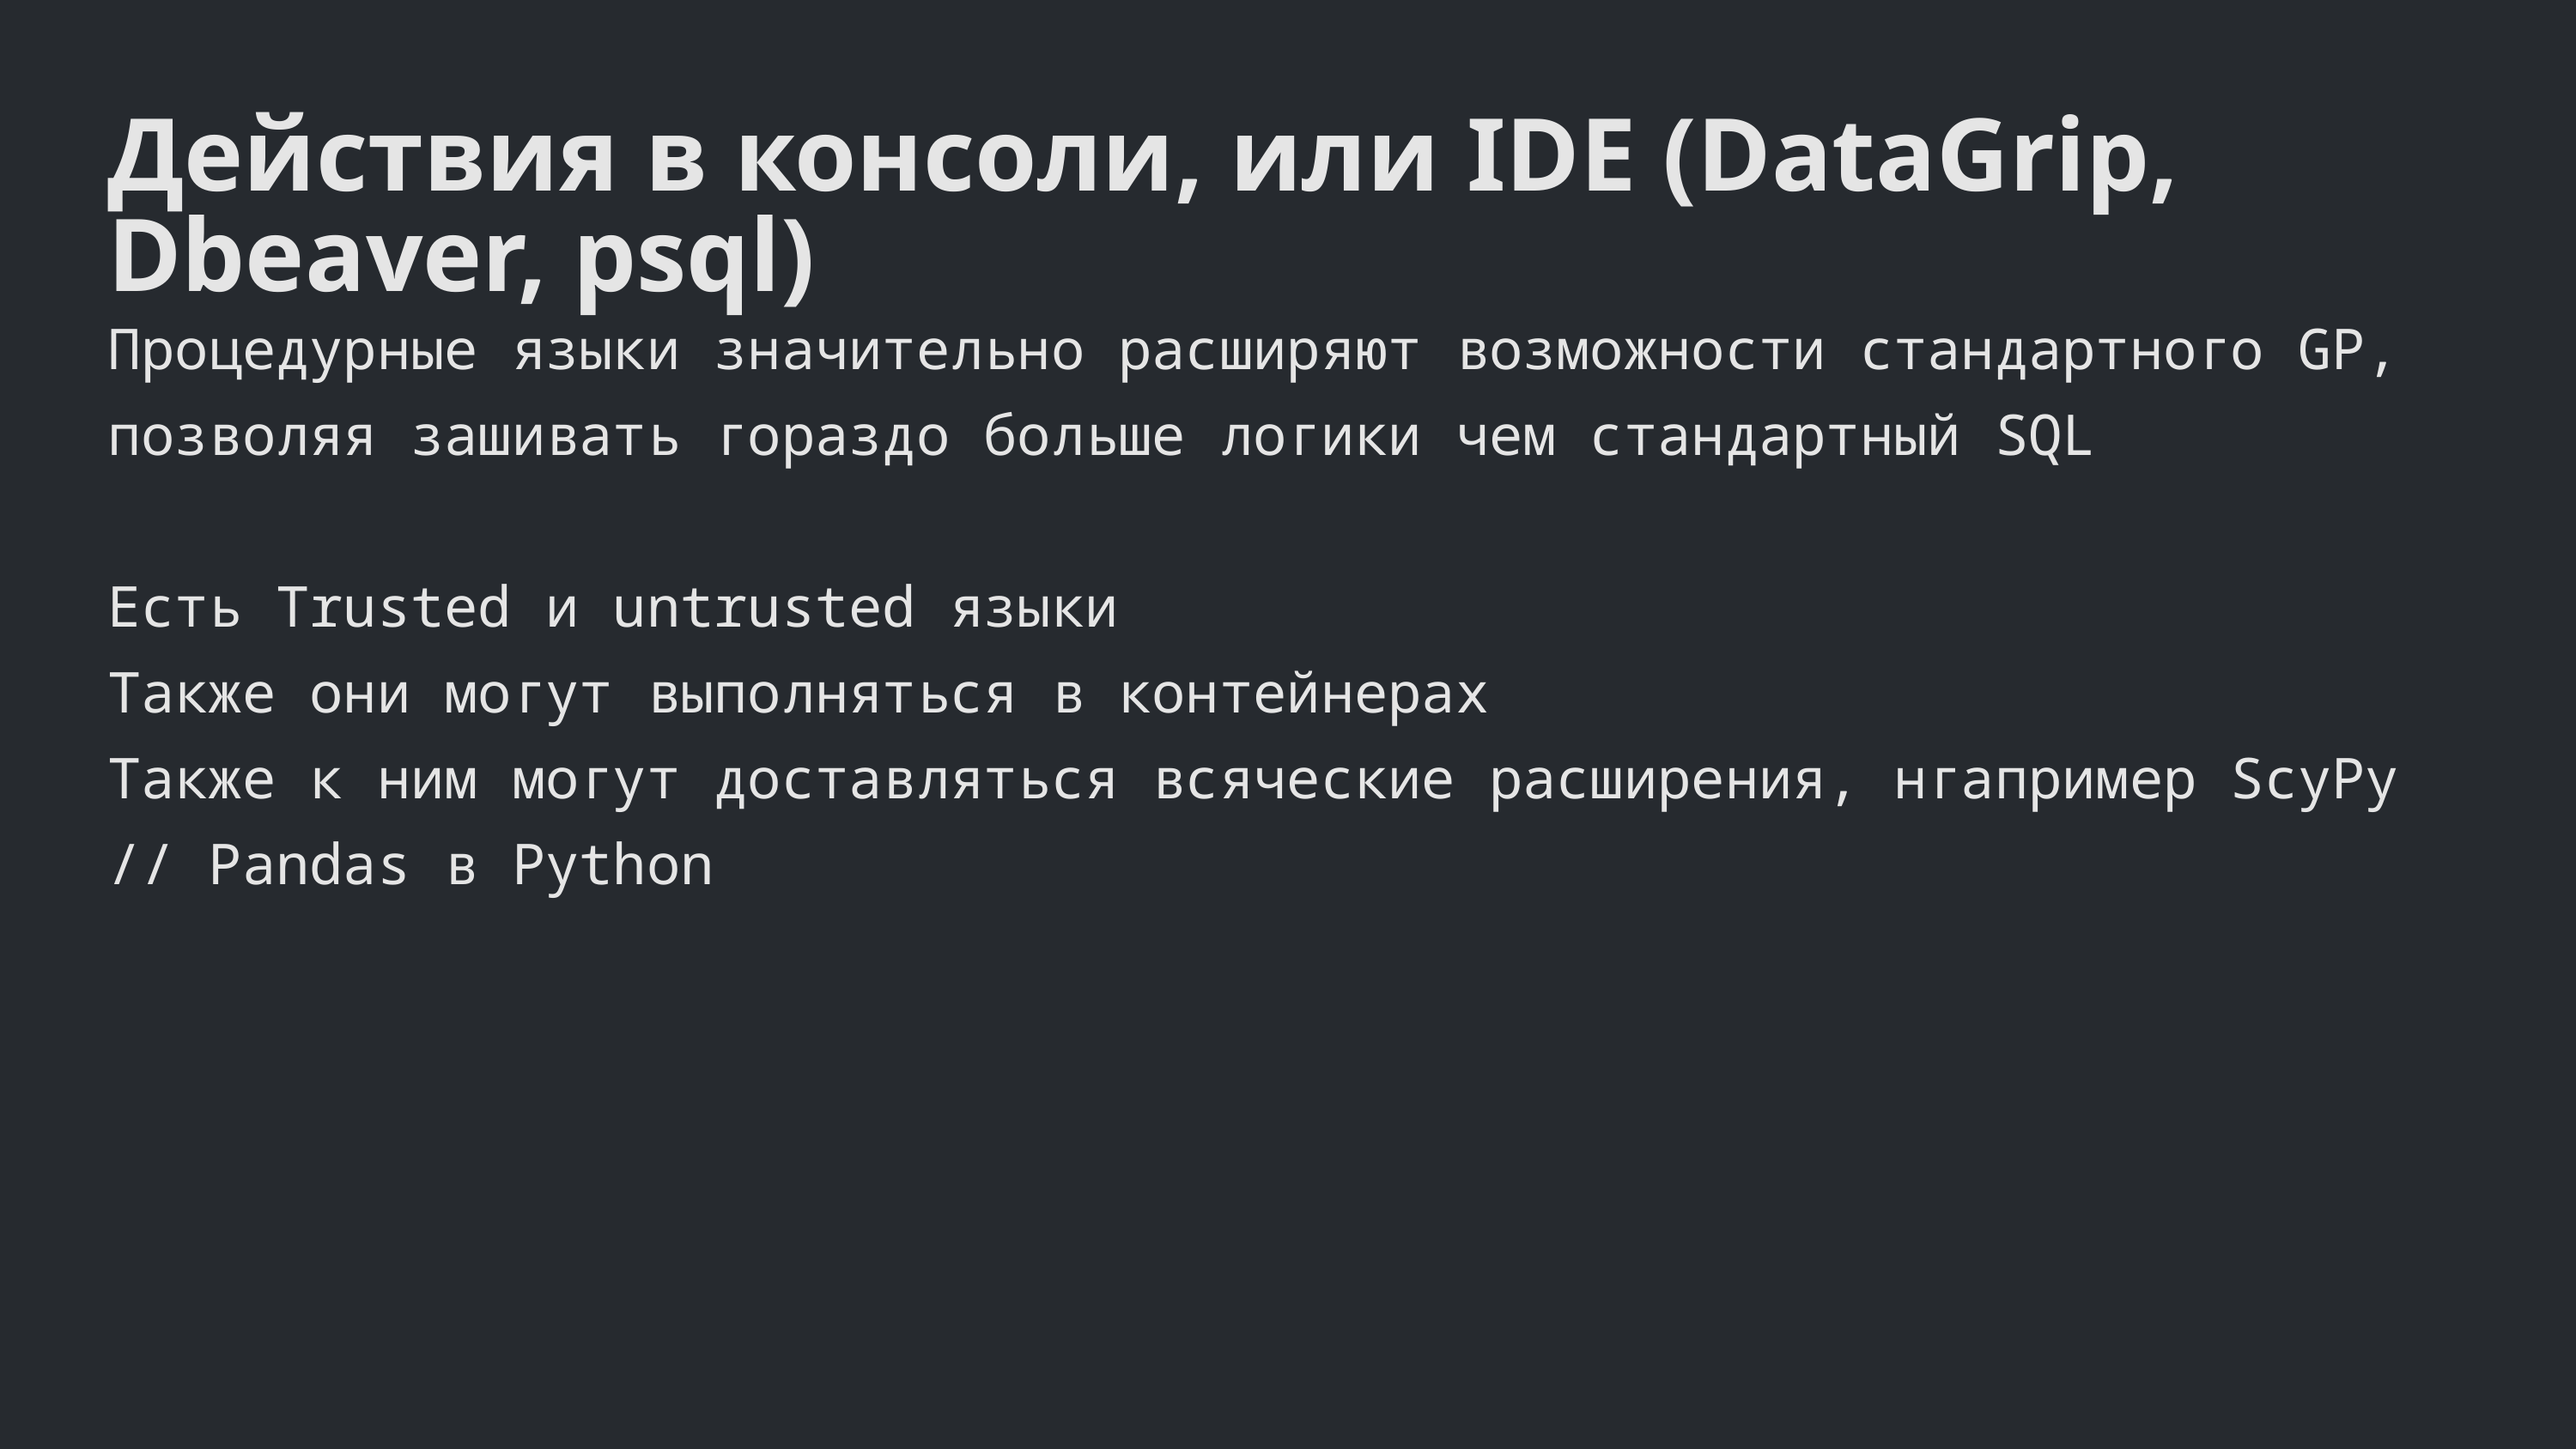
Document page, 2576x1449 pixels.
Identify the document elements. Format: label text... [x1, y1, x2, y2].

list Процедурные языки значительно расширяют возможности стандартного GP, позволяя зашивать гораздо больше логики чем стандартный SQL Есть Trusted и untrusted языки Также они могут выполняться в контейнерах Также к ним могут доставляться всяческие расширения, нгапример ScyPy // Pandas в Python [107, 294, 2415, 803]
list Действия в консоли, или IDE (DataGrip, Dbeaver, psql) [107, 110, 2415, 294]
